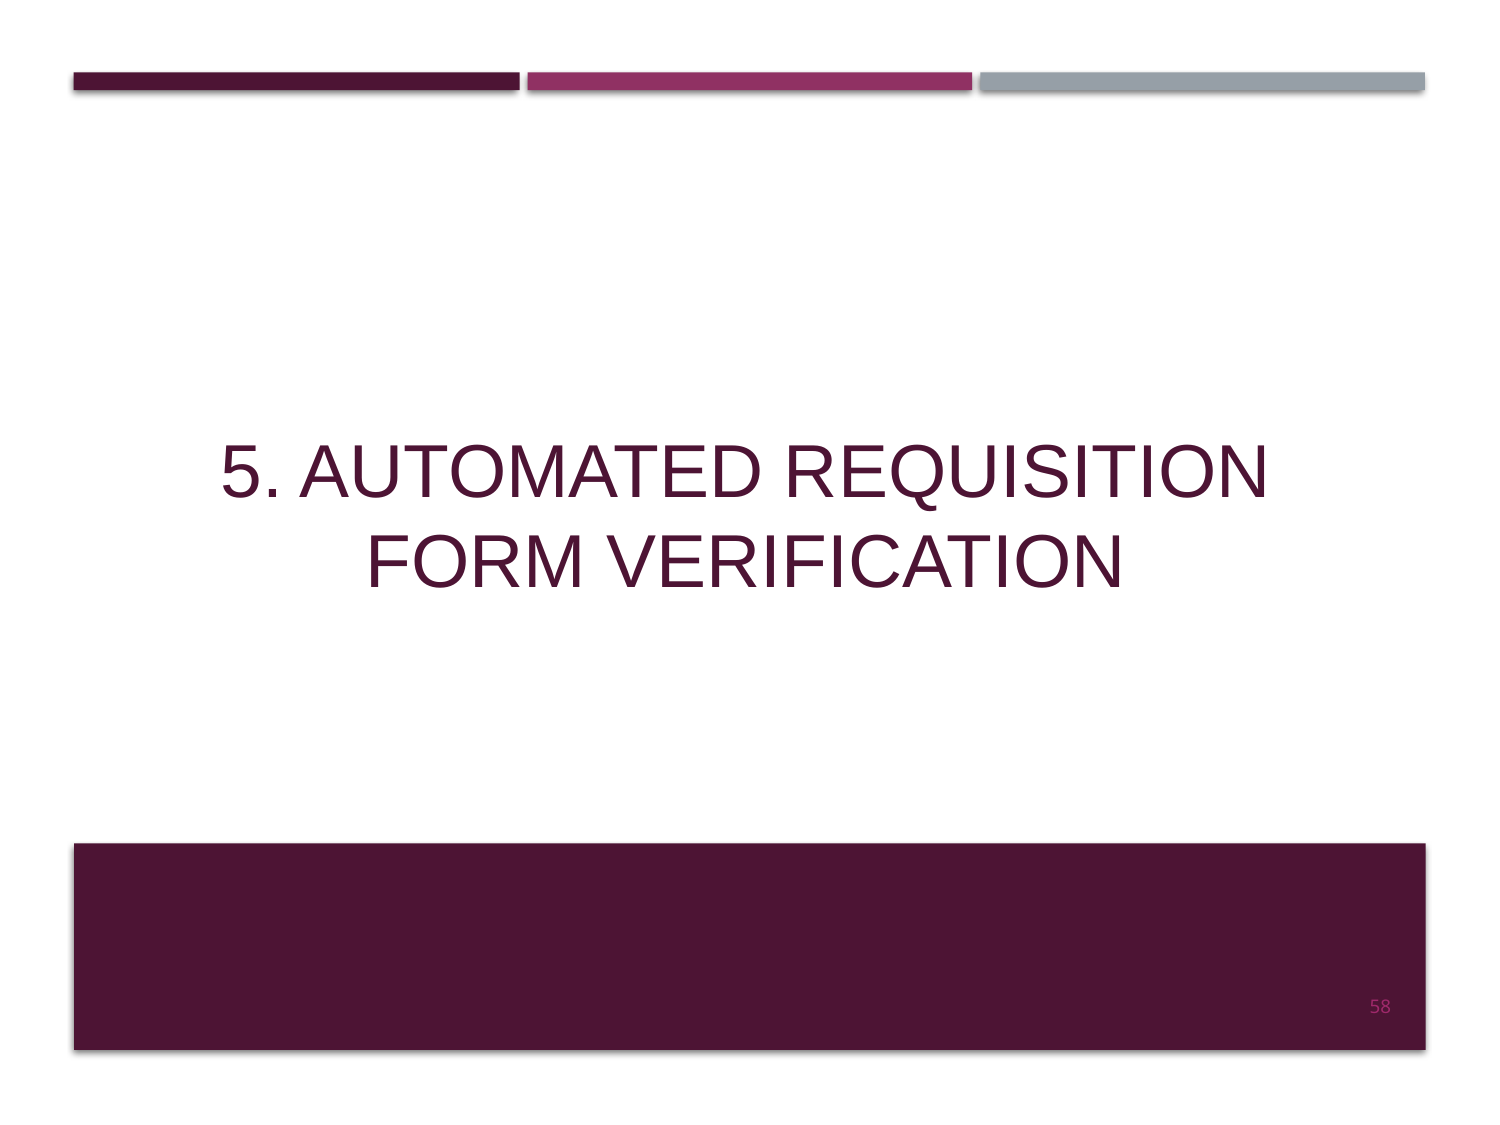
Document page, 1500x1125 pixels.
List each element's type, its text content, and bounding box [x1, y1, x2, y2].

slide_number 58 [1279, 977, 1406, 1037]
title 5. Automated Requisition Form Verification [174, 350, 1318, 700]
